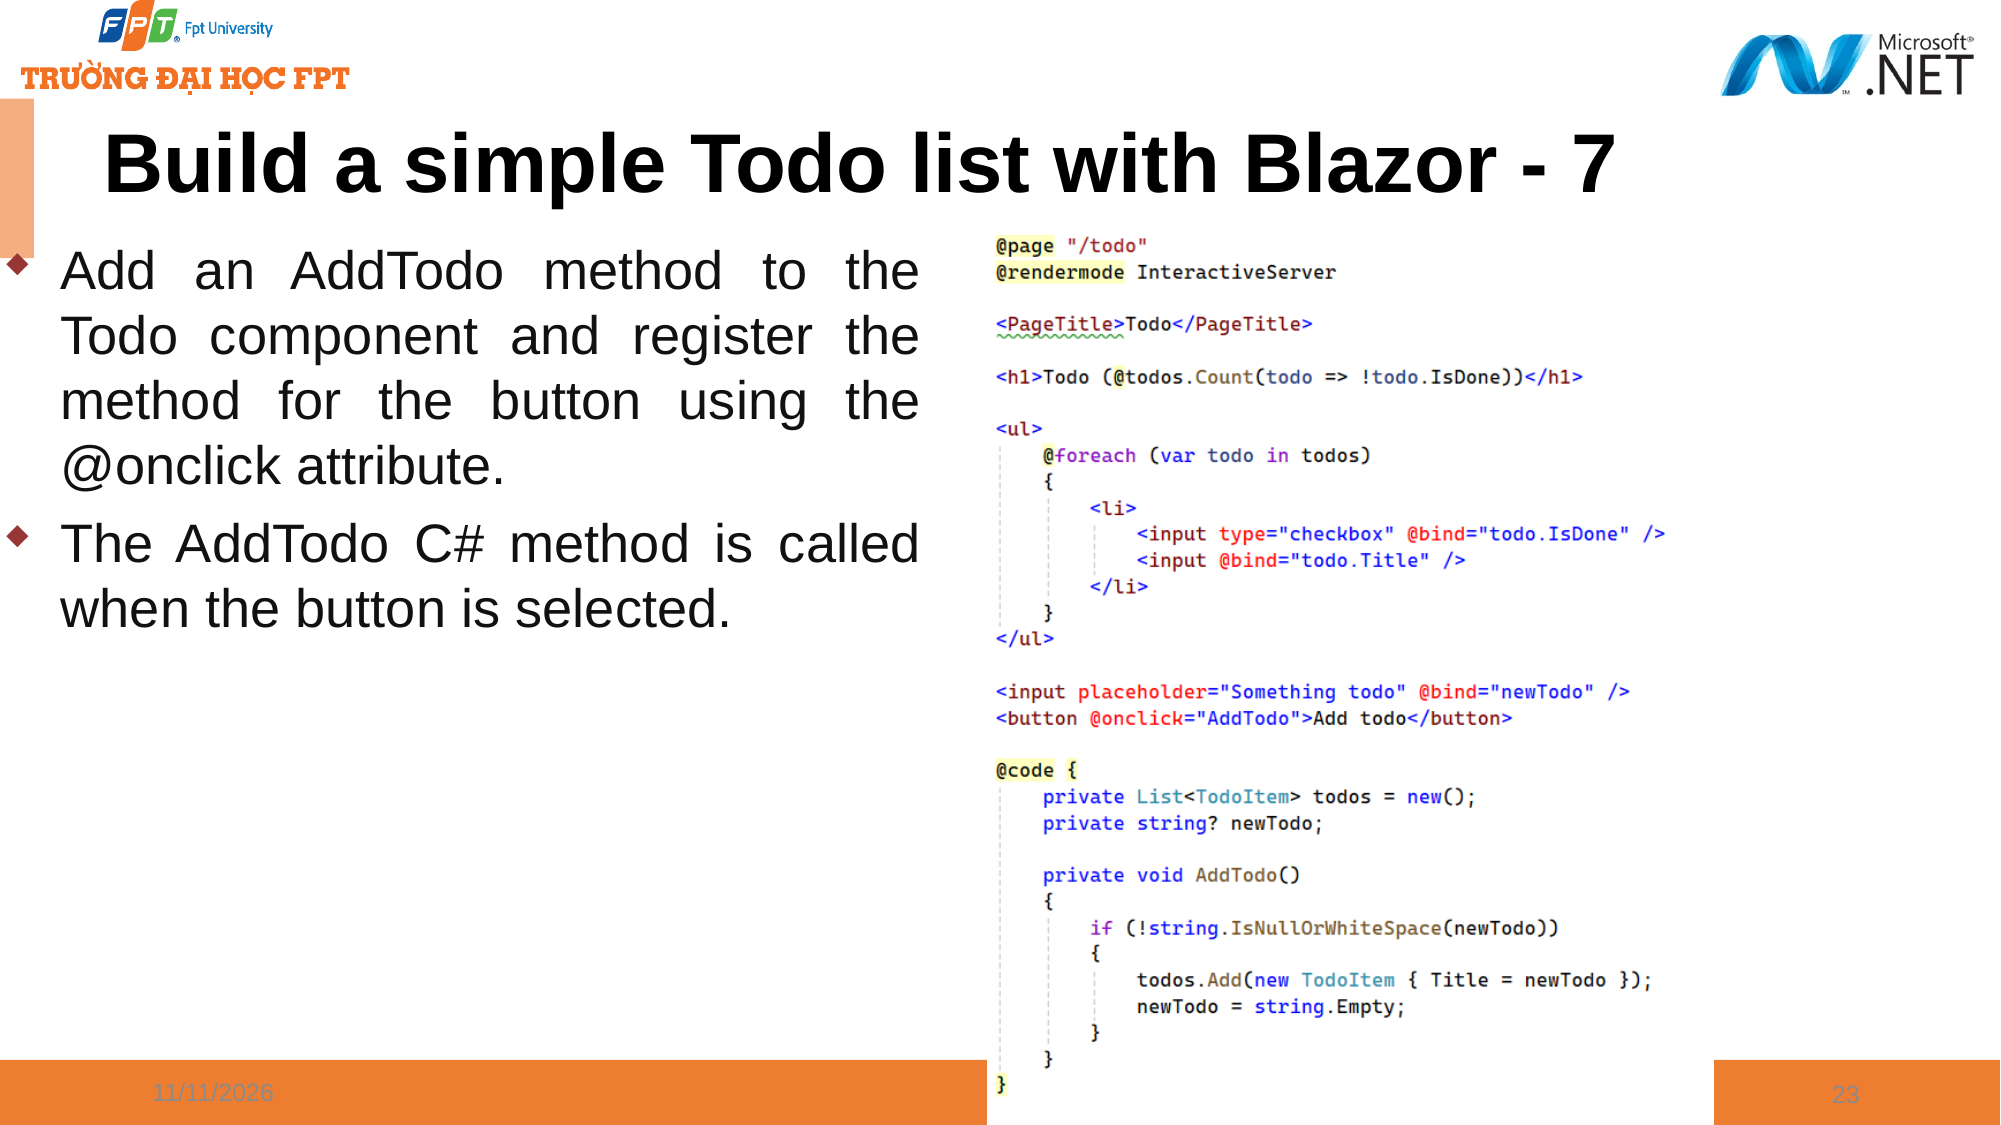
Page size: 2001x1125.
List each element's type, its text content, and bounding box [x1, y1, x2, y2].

picture [1685, 0, 2001, 129]
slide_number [137, 1061, 588, 1122]
slide_number 23 [1714, 1063, 1875, 1123]
picture [986, 235, 1714, 1125]
title Build a simple Todo list with Blazor - 7 [65, 118, 1952, 213]
text_box Add an AddTodo method to the Todo component and register the method for the button using the @onclick attribute. The AddTodo C# method is called when the button is selected. [0, 228, 937, 646]
